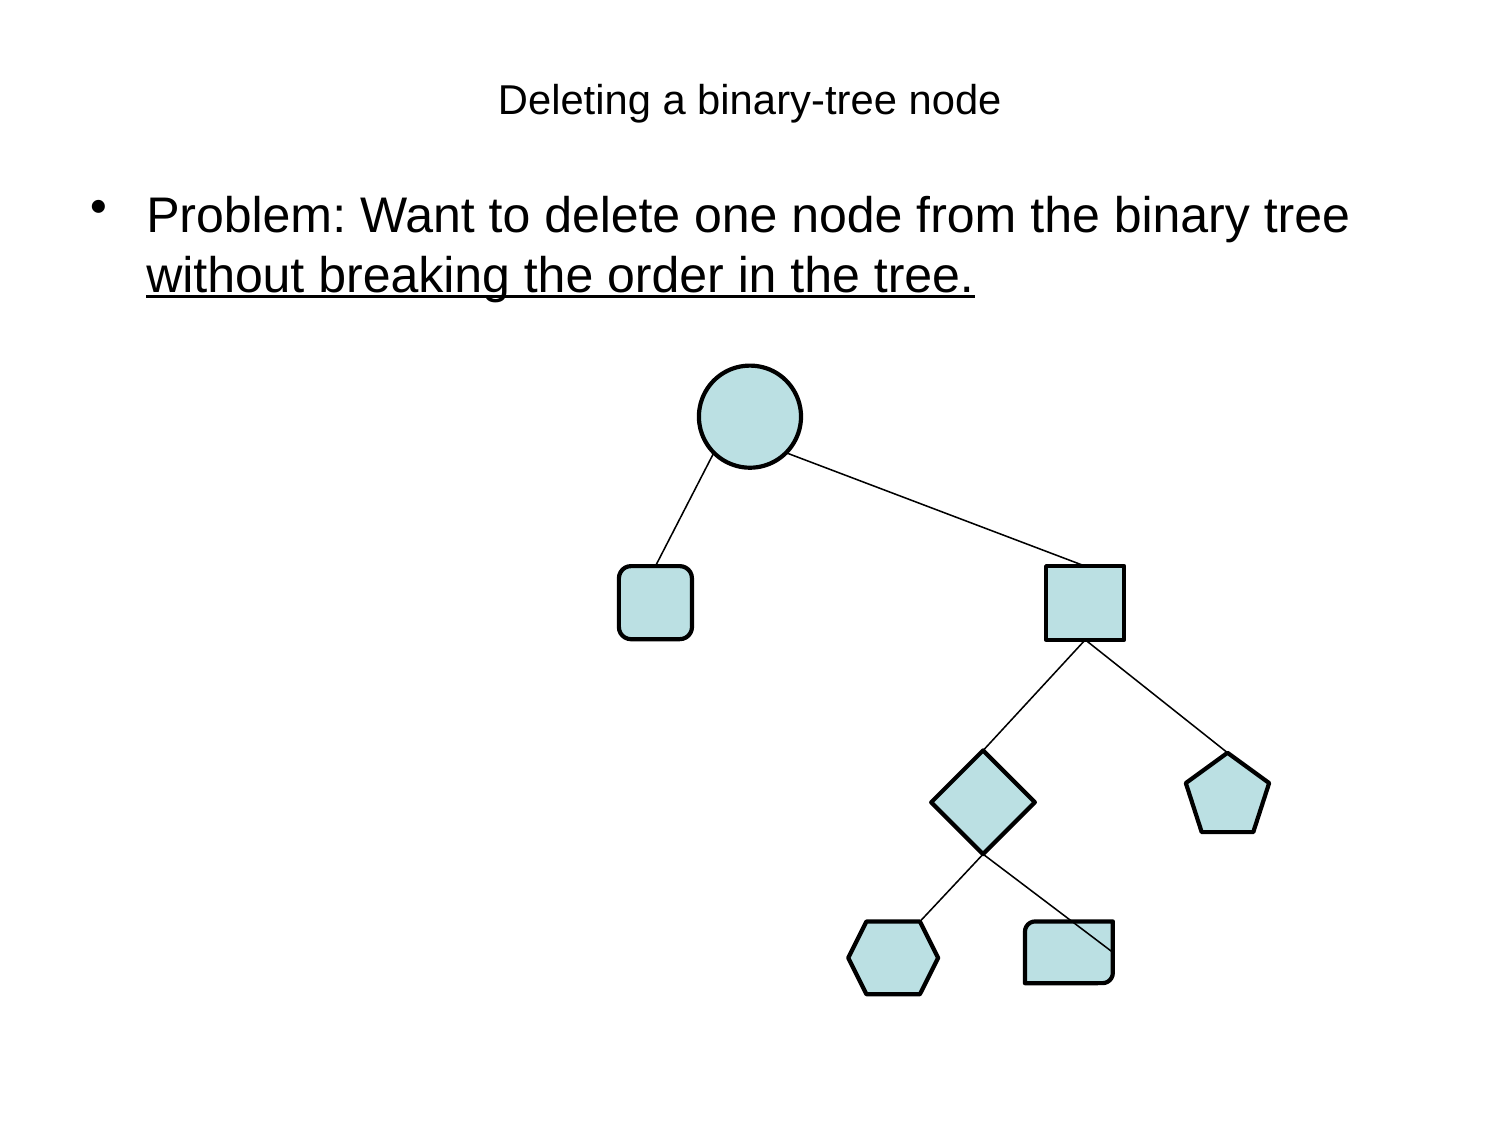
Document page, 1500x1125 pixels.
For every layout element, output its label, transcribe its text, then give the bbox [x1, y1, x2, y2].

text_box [1085, 639, 1228, 753]
title Deleting a binary-tree node [75, 45, 1425, 150]
text_box [1183, 753, 1272, 835]
text_box [846, 919, 941, 997]
text_box [1044, 564, 1126, 638]
text_box [1022, 919, 1115, 986]
text_box [929, 753, 1037, 852]
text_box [982, 853, 1070, 922]
list Problem: Want to delete one node from the binary tree without breaking the order in the tree. [75, 174, 1425, 1005]
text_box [655, 452, 715, 567]
text_box [616, 564, 695, 642]
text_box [982, 639, 1083, 751]
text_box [785, 452, 1086, 567]
text_box [696, 363, 804, 470]
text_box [919, 853, 981, 922]
